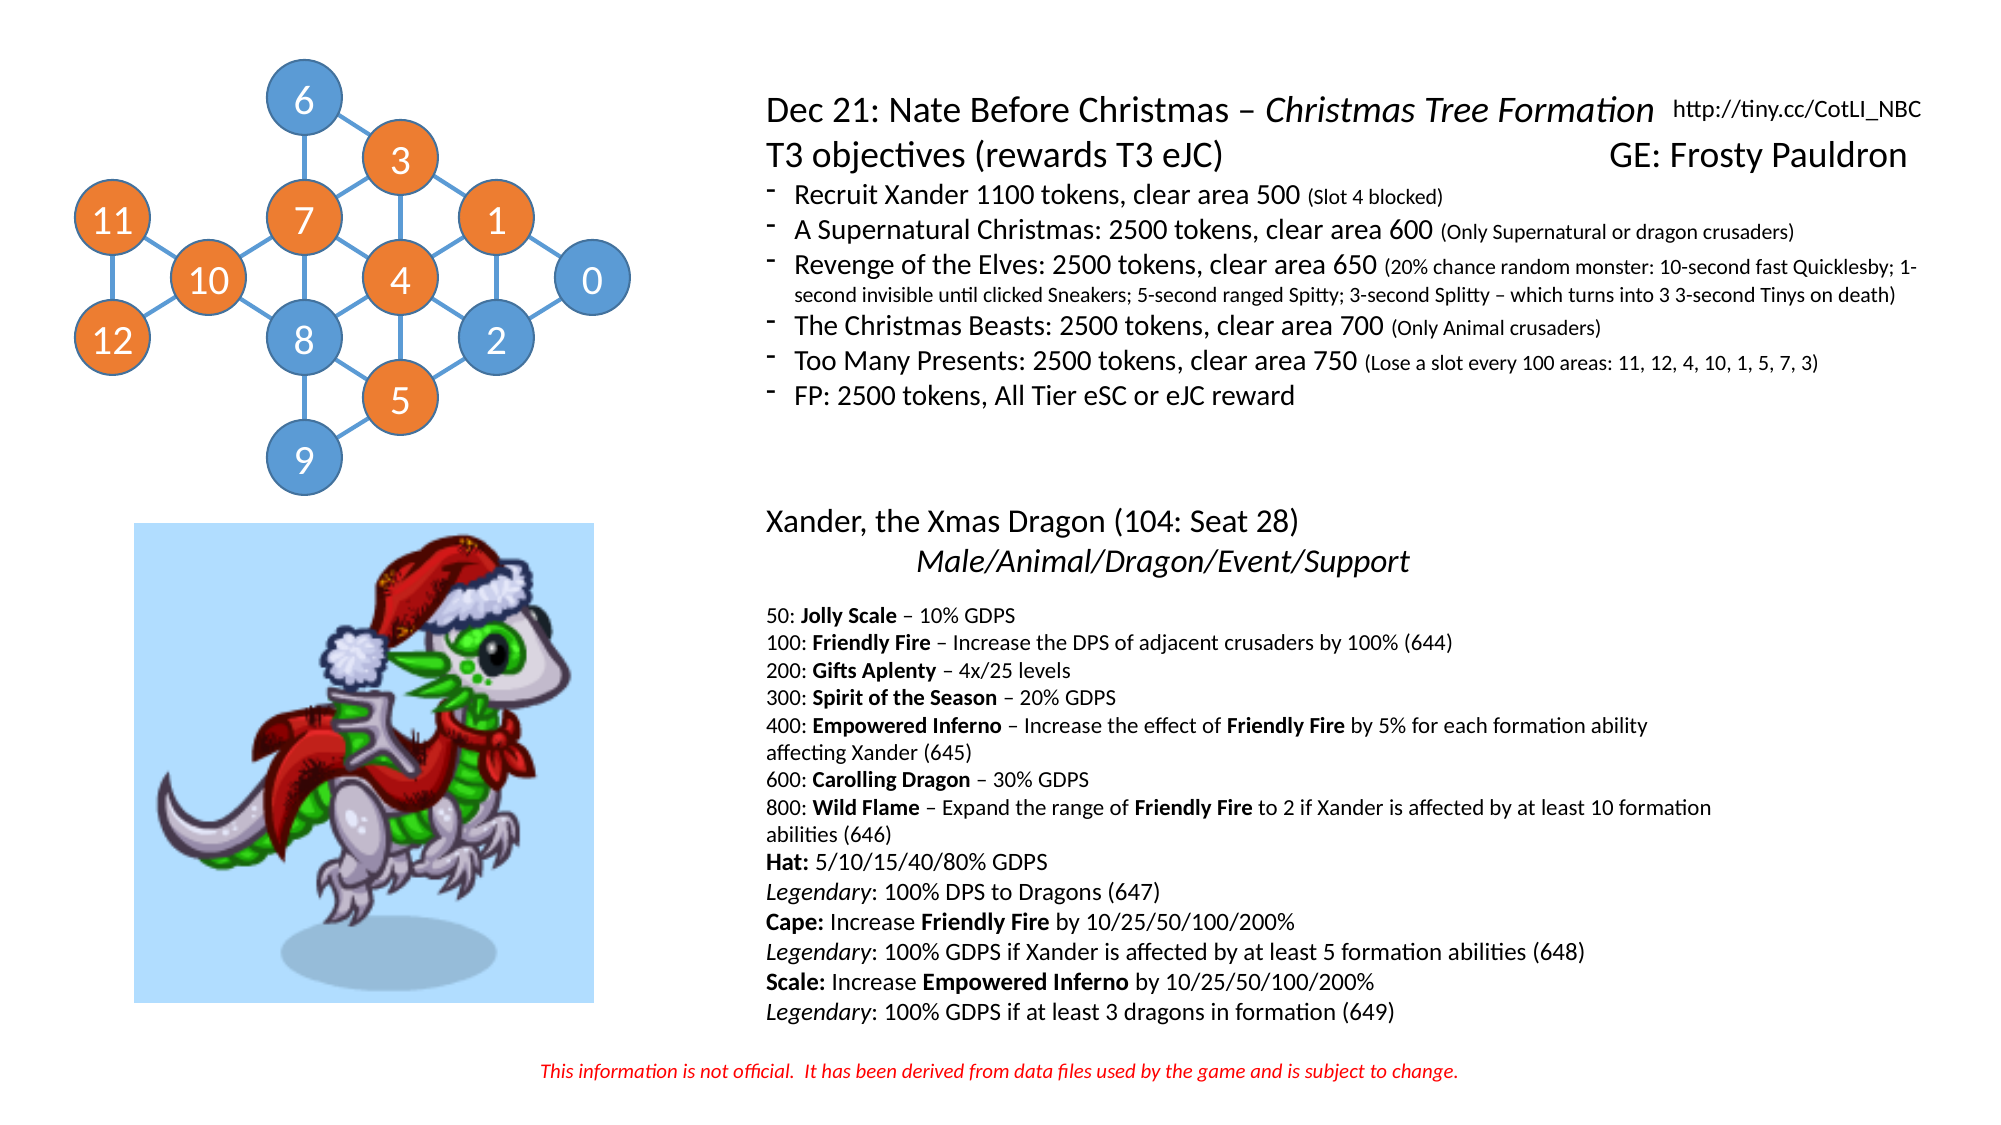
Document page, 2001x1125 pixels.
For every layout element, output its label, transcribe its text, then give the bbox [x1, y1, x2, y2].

text_box Hat: 5/10/15/40/80% GDPS Legendary: 100% DPS to Dragons (647) Cape: Increase Friendly Fire by 10/25/50/100/200% Legendary: 100% GDPS if Xander is affected by at least 5 formation abilities (648) Scale: Increase Empowered Inferno by 10/25/50/100/200% Legendary: 100% GDPS if at least 3 dragons in formation (649) [751, 838, 1908, 1033]
text_box 50: Jolly Scale – 10% GDPS 100: Friendly Fire – Increase the DPS of adjacent crusaders by 100% (644) 200: Gifts Aplenty – 4x/25 levels 300: Spirit of the Season – 20% GDPS 400: Empowered Inferno – Increase the effect of Friendly Fire by 5% for each formation ability affecting Xander (645) 600: Carolling Dragon – 30% GDPS 800: Wild Flame – Expand the range of Friendly Fire to 2 if Xander is affected by at least 10 formation abilities (646) [751, 592, 1738, 838]
picture [134, 523, 594, 1003]
text_box This information is not official. It has been derived from data files used by the game and is subject to change. [0, 1050, 2000, 1090]
text_box http://tiny.cc/CotLI_NBC [1658, 85, 1937, 130]
text_box Xander, the Xmas Dragon (104: Seat 28) Male/Animal/Dragon/Event/Support [751, 491, 1632, 587]
text_box Dec 21: Nate Before Christmas – Christmas Tree Formation T3 objectives (rewards T3 eJC) GE: Frosty Pauldron Recruit Xander 1100 tokens, clear area 500 (Slot 4 blocked) A Supernatural Christmas: 2500 tokens, clear area 600 (Only Supernatural or dragon crusaders) Revenge of the Elves: 2500 tokens, clear area 650 (20% chance random monster: 10-second fast Quicklesby; 1-second invisible until clicked Sneakers; 5-second ranged Spitty; 3-second Splitty – which turns into 3 3-second Tinys on death) The Christmas Beasts: 2500 tokens, clear area 700 (Only Animal crusaders) Too Many Presents: 2500 tokens, clear area 750 (Lose a slot every 100 areas: 11, 12, 4, 10, 1, 5, 7, 3) FP: 2500 tokens, All Tier eSC or eJC reward [751, 77, 1959, 419]
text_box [74, 59, 630, 495]
